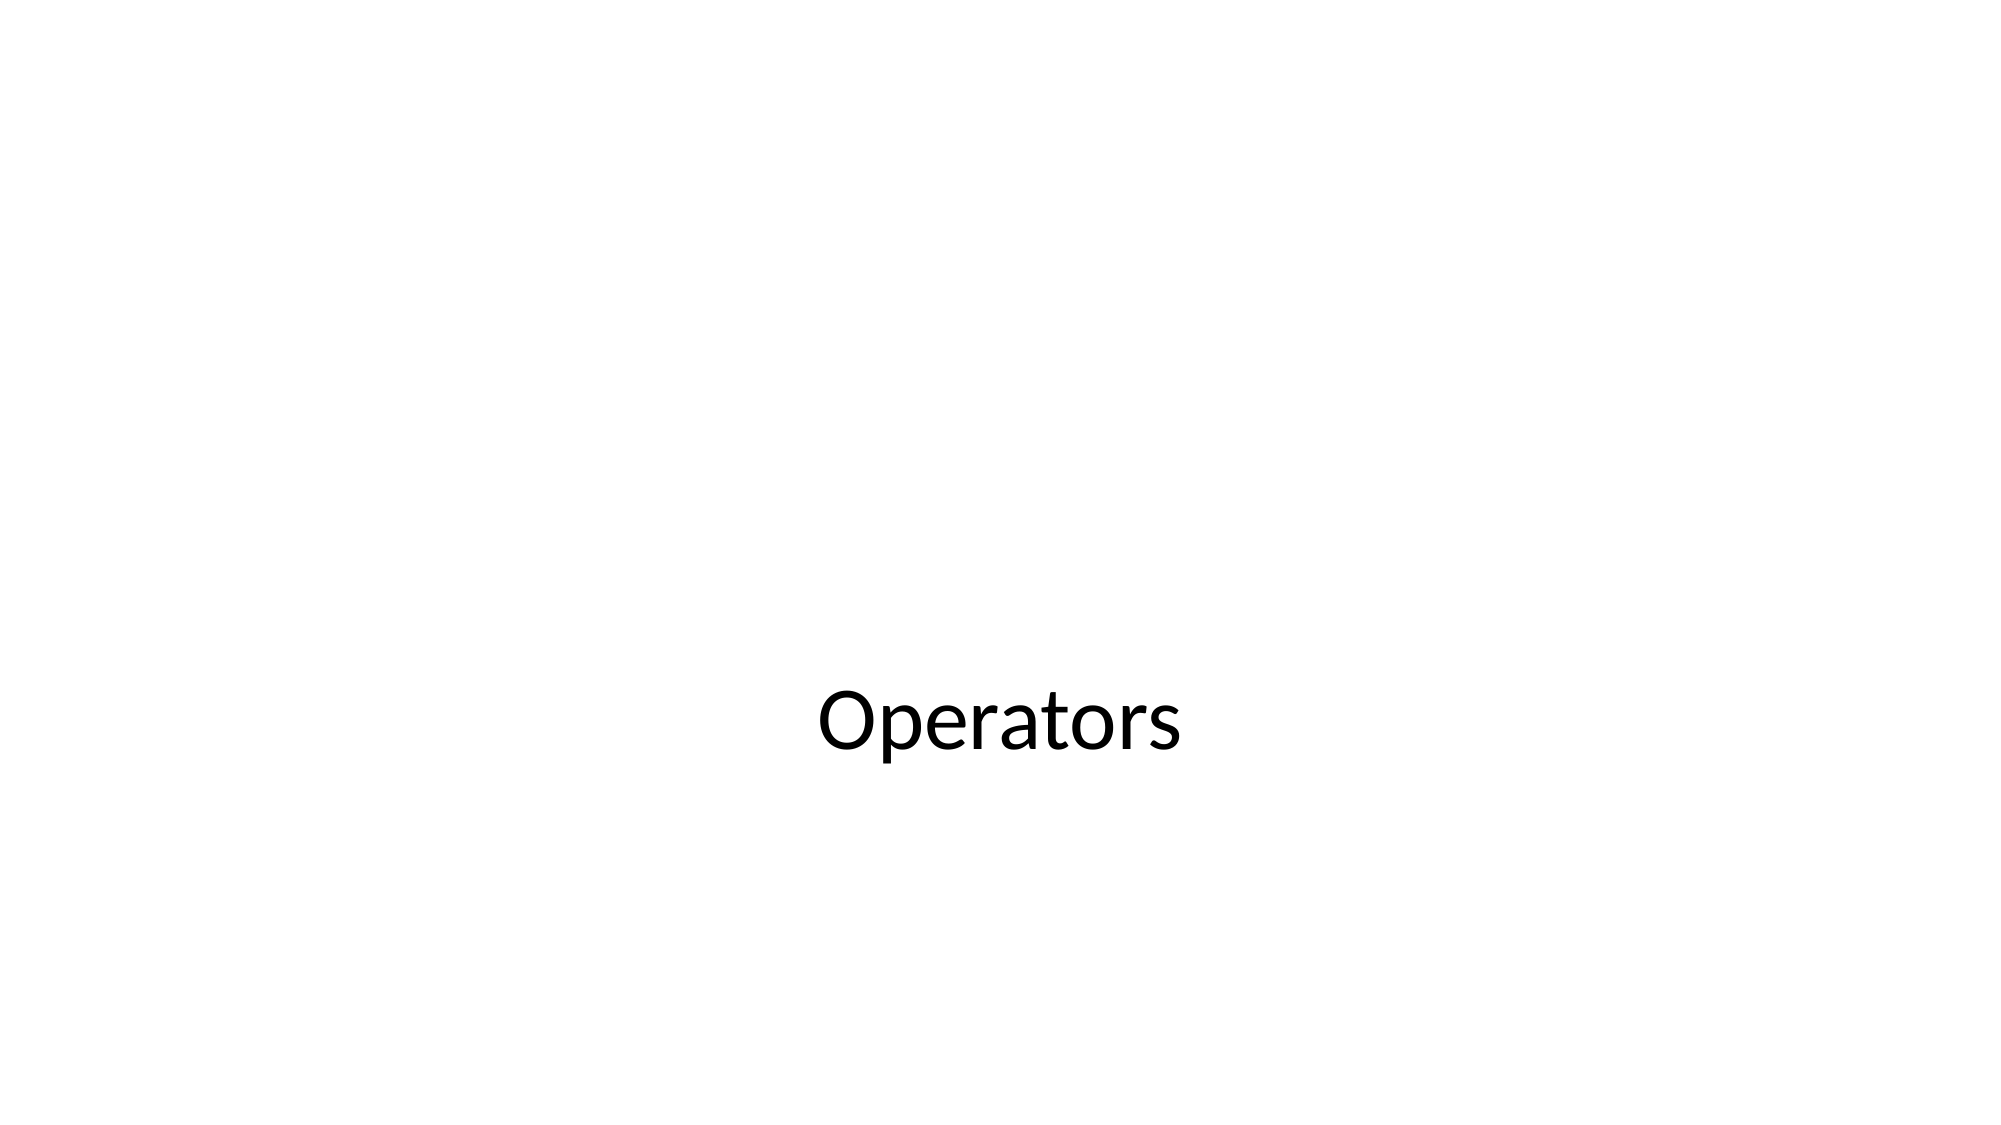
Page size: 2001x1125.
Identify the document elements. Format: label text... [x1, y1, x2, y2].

list Operators [137, 299, 1863, 1014]
